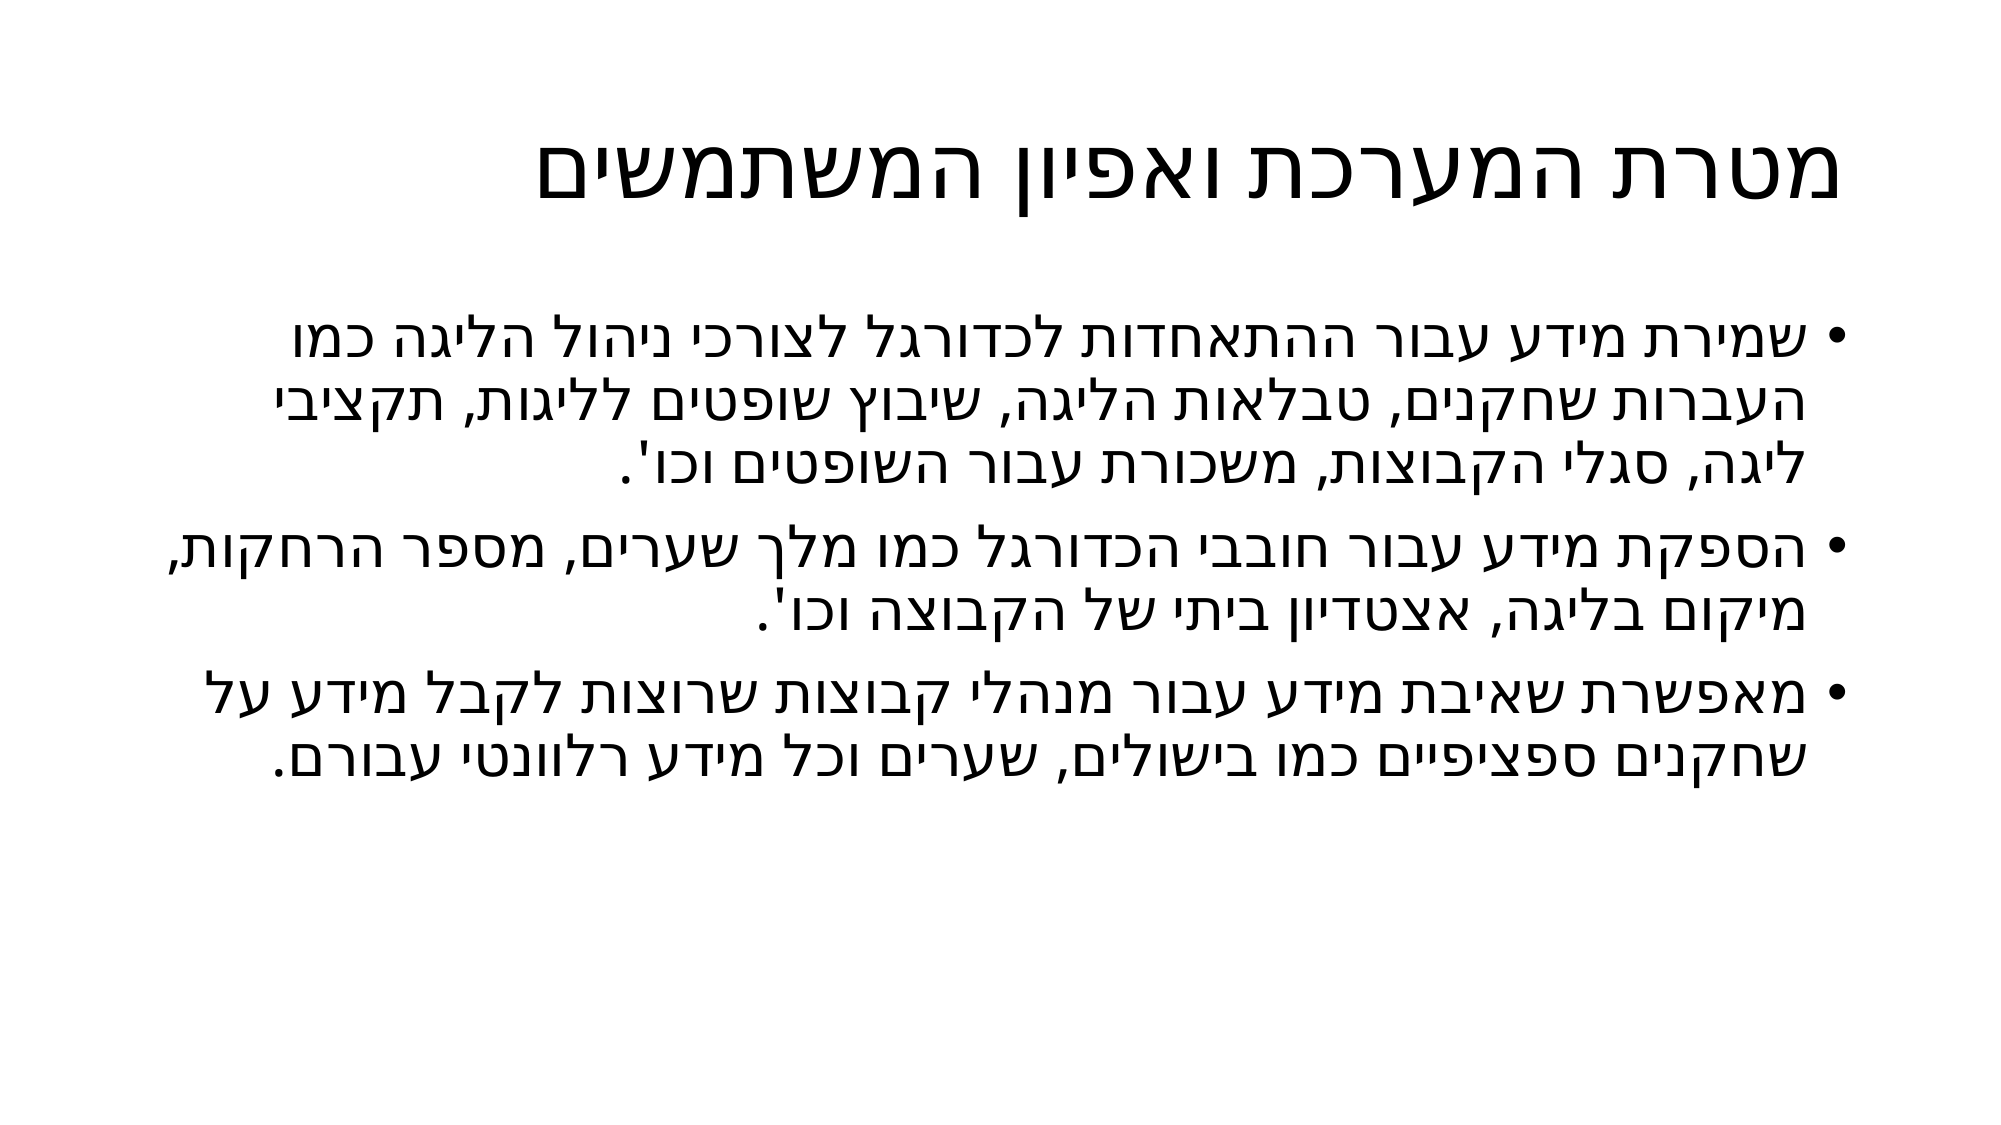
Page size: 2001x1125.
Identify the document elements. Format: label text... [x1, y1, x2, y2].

title מטרת המערכת ואפיון המשתמשים [137, 59, 1863, 278]
list שמירת מידע עבור ההתאחדות לכדורגל לצורכי ניהול הליגה כמו העברות שחקנים, טבלאות הליגה, שיבוץ שופטים לליגות, תקציבי ליגה, סגלי הקבוצות, משכורת עבור השופטים וכו'. הספקת מידע עבור חובבי הכדורגל כמו מלך שערים, מספר הרחקות, מיקום בליגה, אצטדיון ביתי של הקבוצה וכו'. מאפשרת שאיבת מידע עבור מנהלי קבוצות שרוצות לקבל מידע על שחקנים ספציפיים כמו בישולים, שערים וכל מידע רלוונטי עבורם. [137, 299, 1863, 1014]
